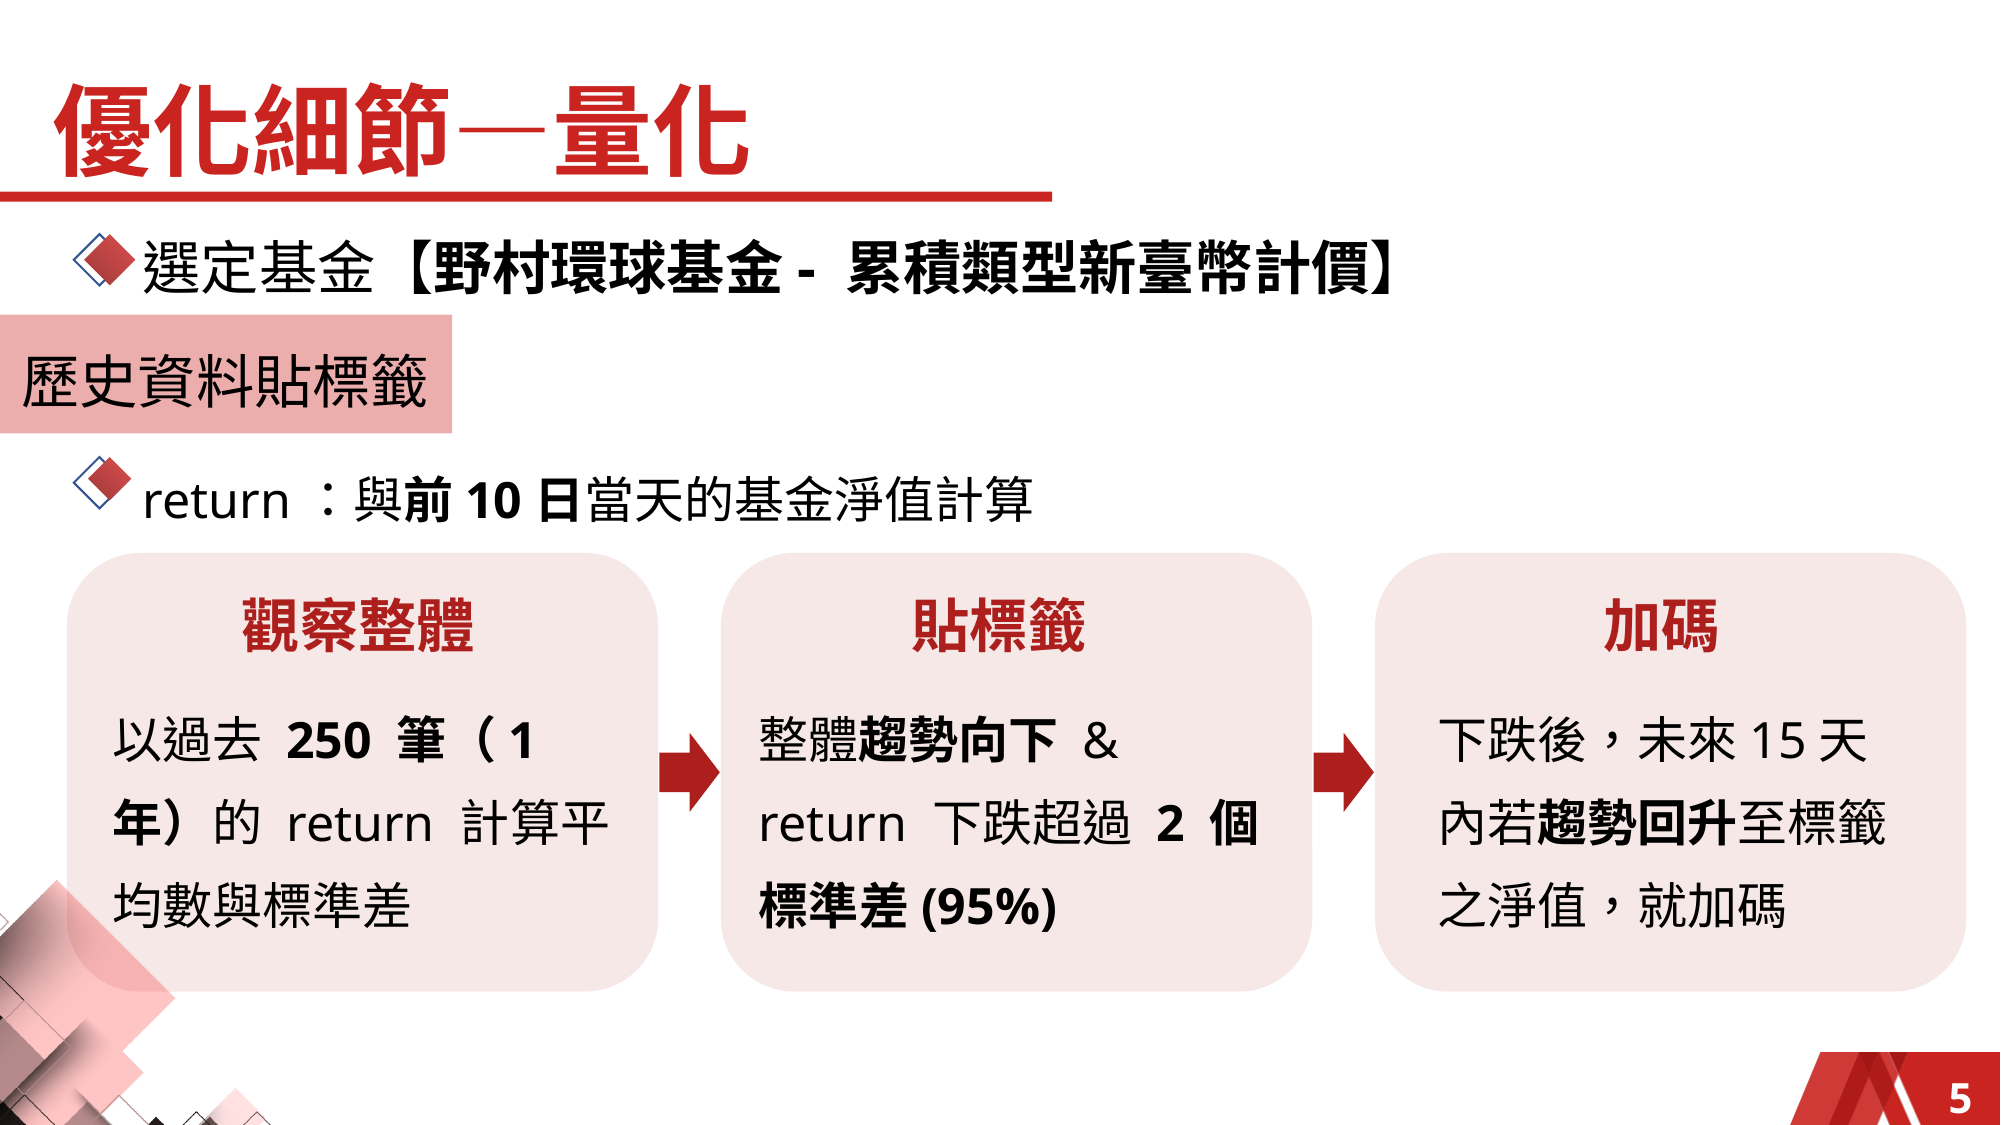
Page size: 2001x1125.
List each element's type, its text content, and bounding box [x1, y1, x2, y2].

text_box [0, 314, 453, 434]
text_box 5 [1933, 1064, 1988, 1125]
picture [1790, 1052, 2000, 1125]
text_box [81, 210, 1724, 310]
text_box 優化細節—量化 [37, 61, 998, 196]
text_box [66, 552, 1967, 992]
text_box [81, 437, 1724, 537]
